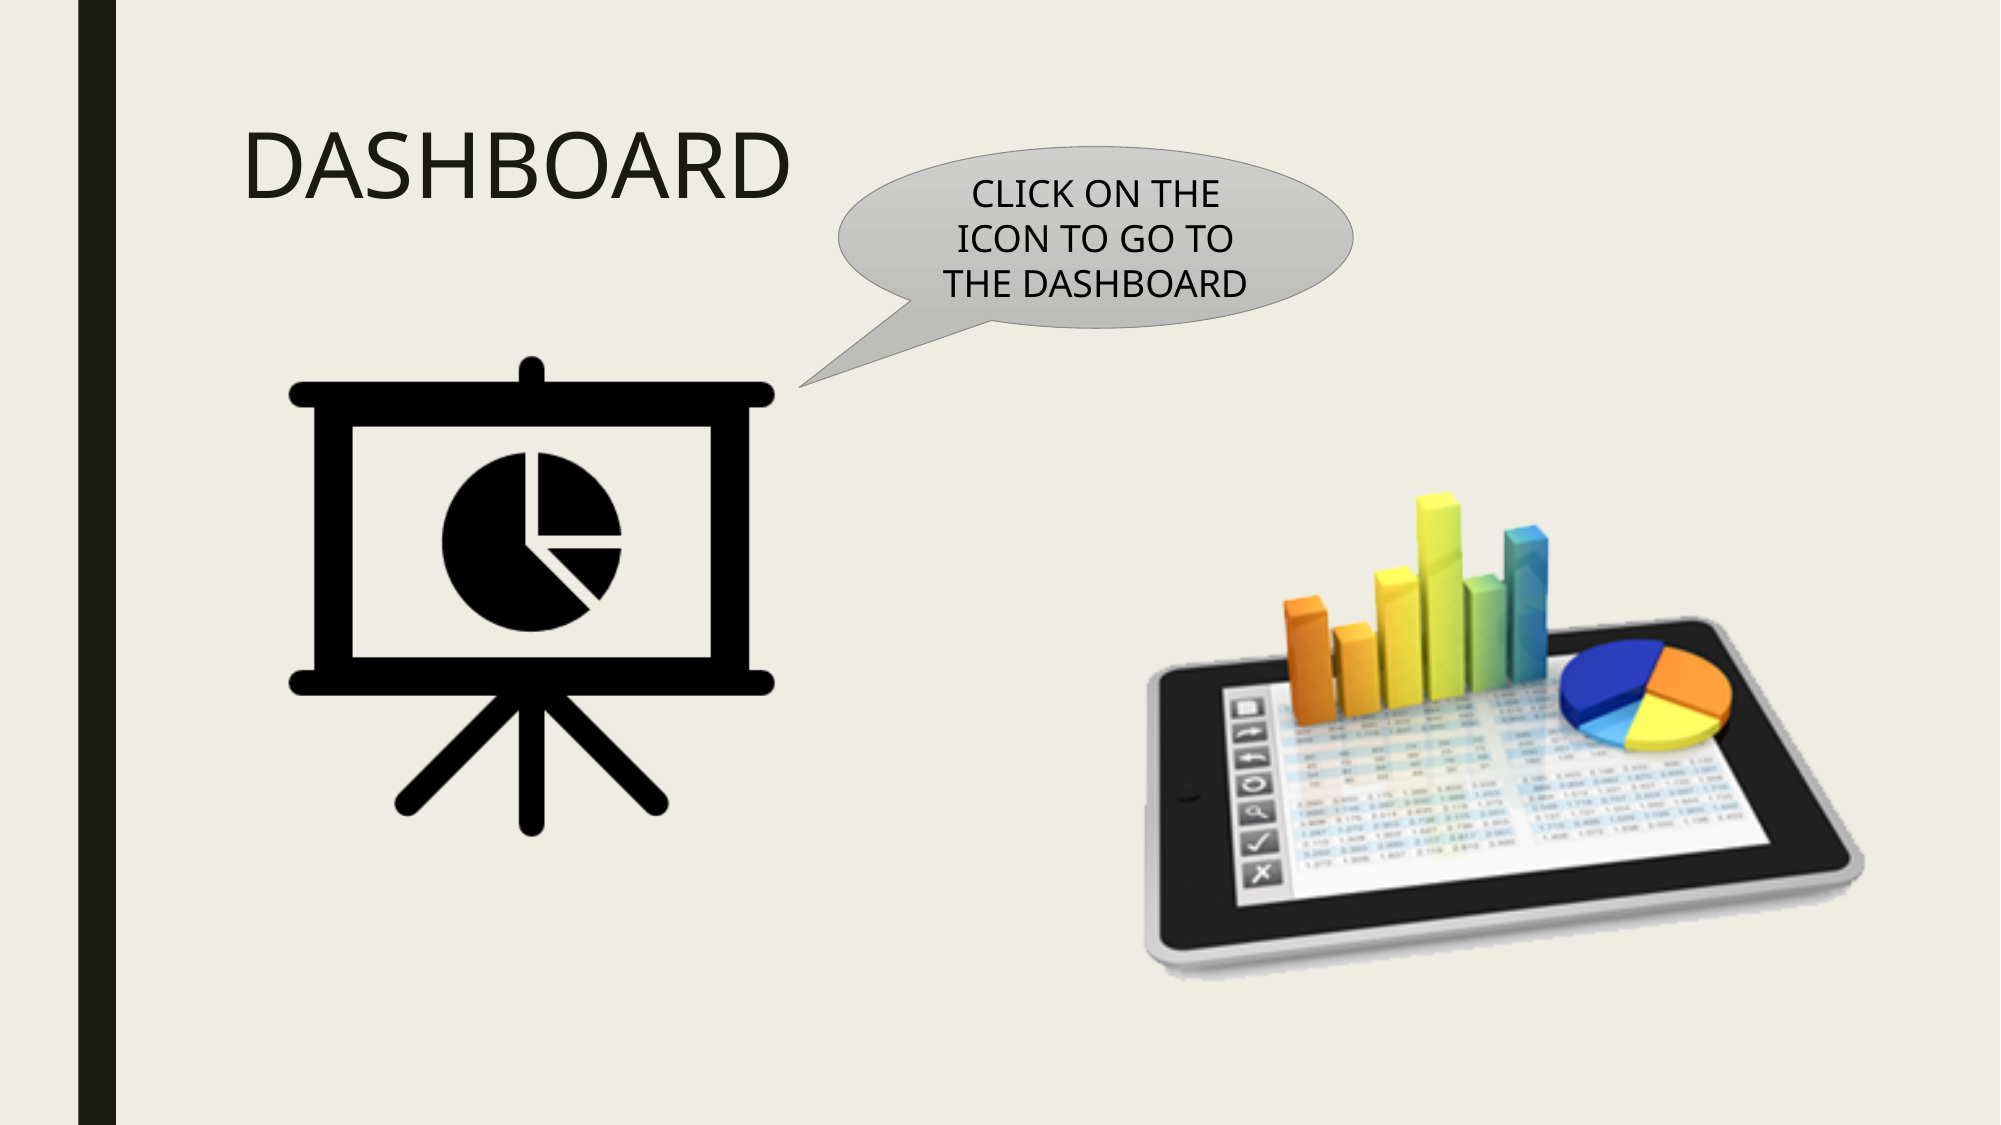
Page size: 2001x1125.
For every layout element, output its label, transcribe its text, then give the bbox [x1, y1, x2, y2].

text_box CLICK ON THE ICON TO GO TO THE DASHBOARD [837, 146, 1354, 375]
title DASHBOARD [225, 112, 1800, 357]
picture [224, 286, 839, 901]
picture [1114, 482, 1891, 1013]
